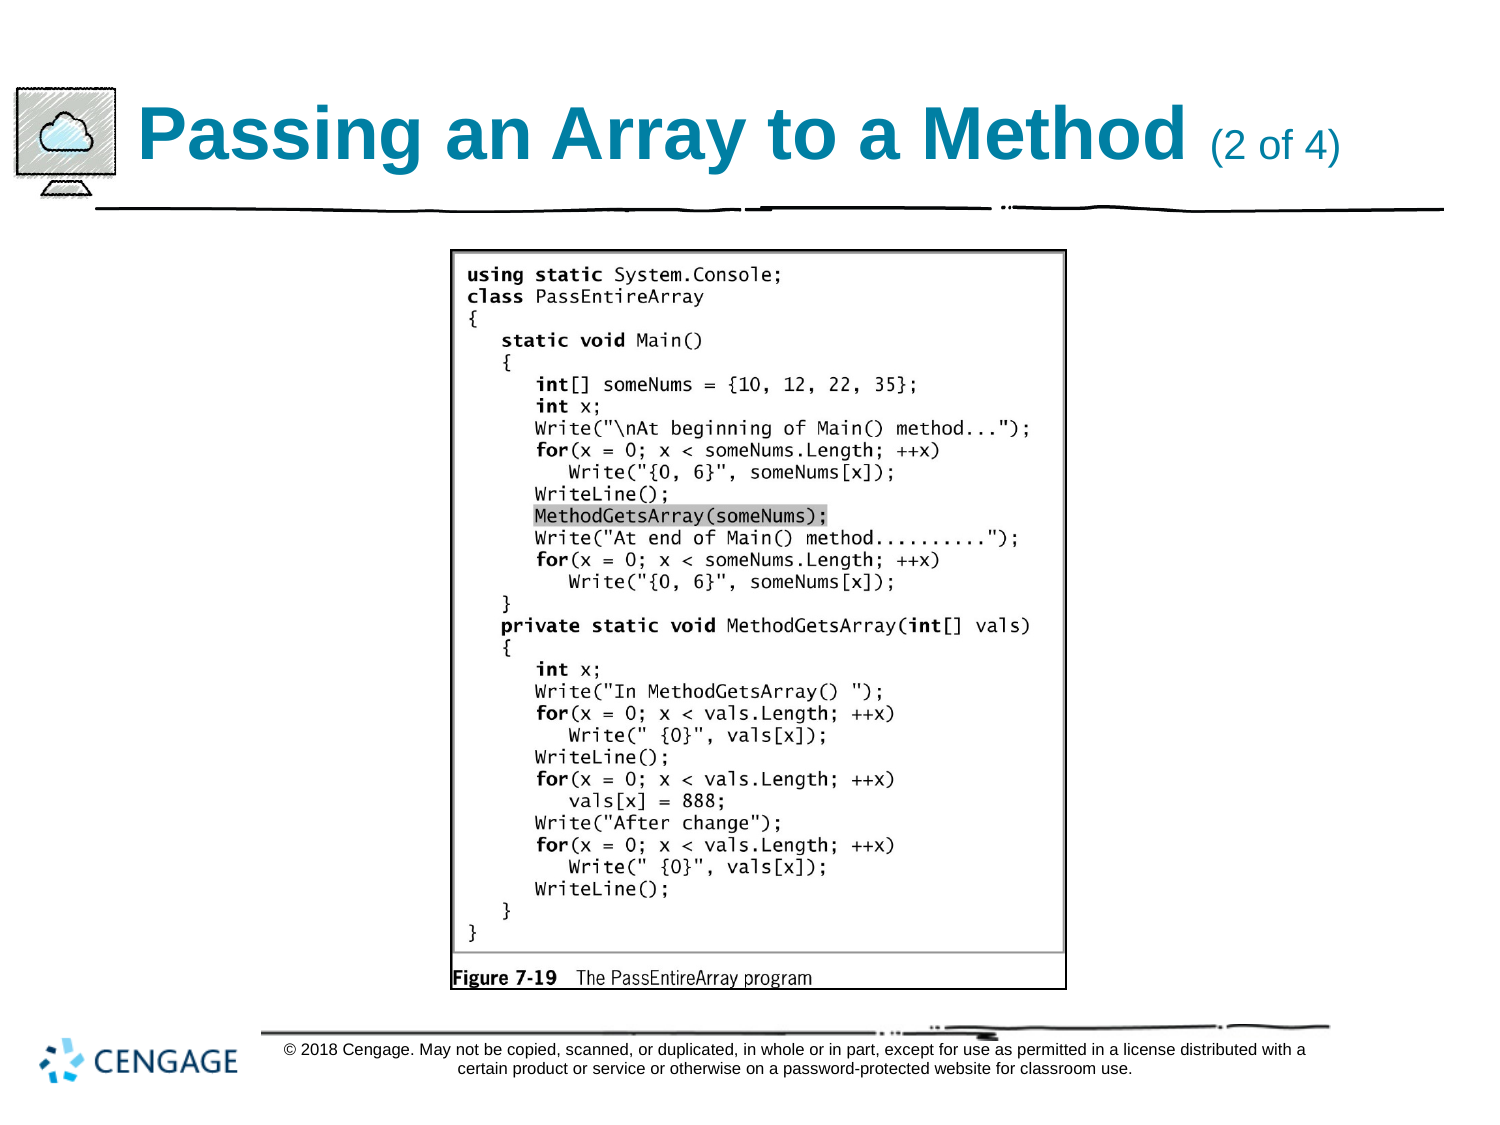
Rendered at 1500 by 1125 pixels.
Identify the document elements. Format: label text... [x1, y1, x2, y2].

picture [95, 205, 1444, 213]
picture [13, 86, 117, 201]
title Passing an Array to a Method (2 of 4) [137, 84, 1430, 175]
list © 2018 Cengage. May not be copied, scanned, or duplicated, in whole or in part, except for use as permitted in a license distributed with a certain product or service or otherwise on a password-protected website for classroom use. [261, 1040, 1331, 1089]
picture [19, 1024, 250, 1096]
picture [449, 249, 1068, 990]
picture [261, 1024, 1331, 1040]
